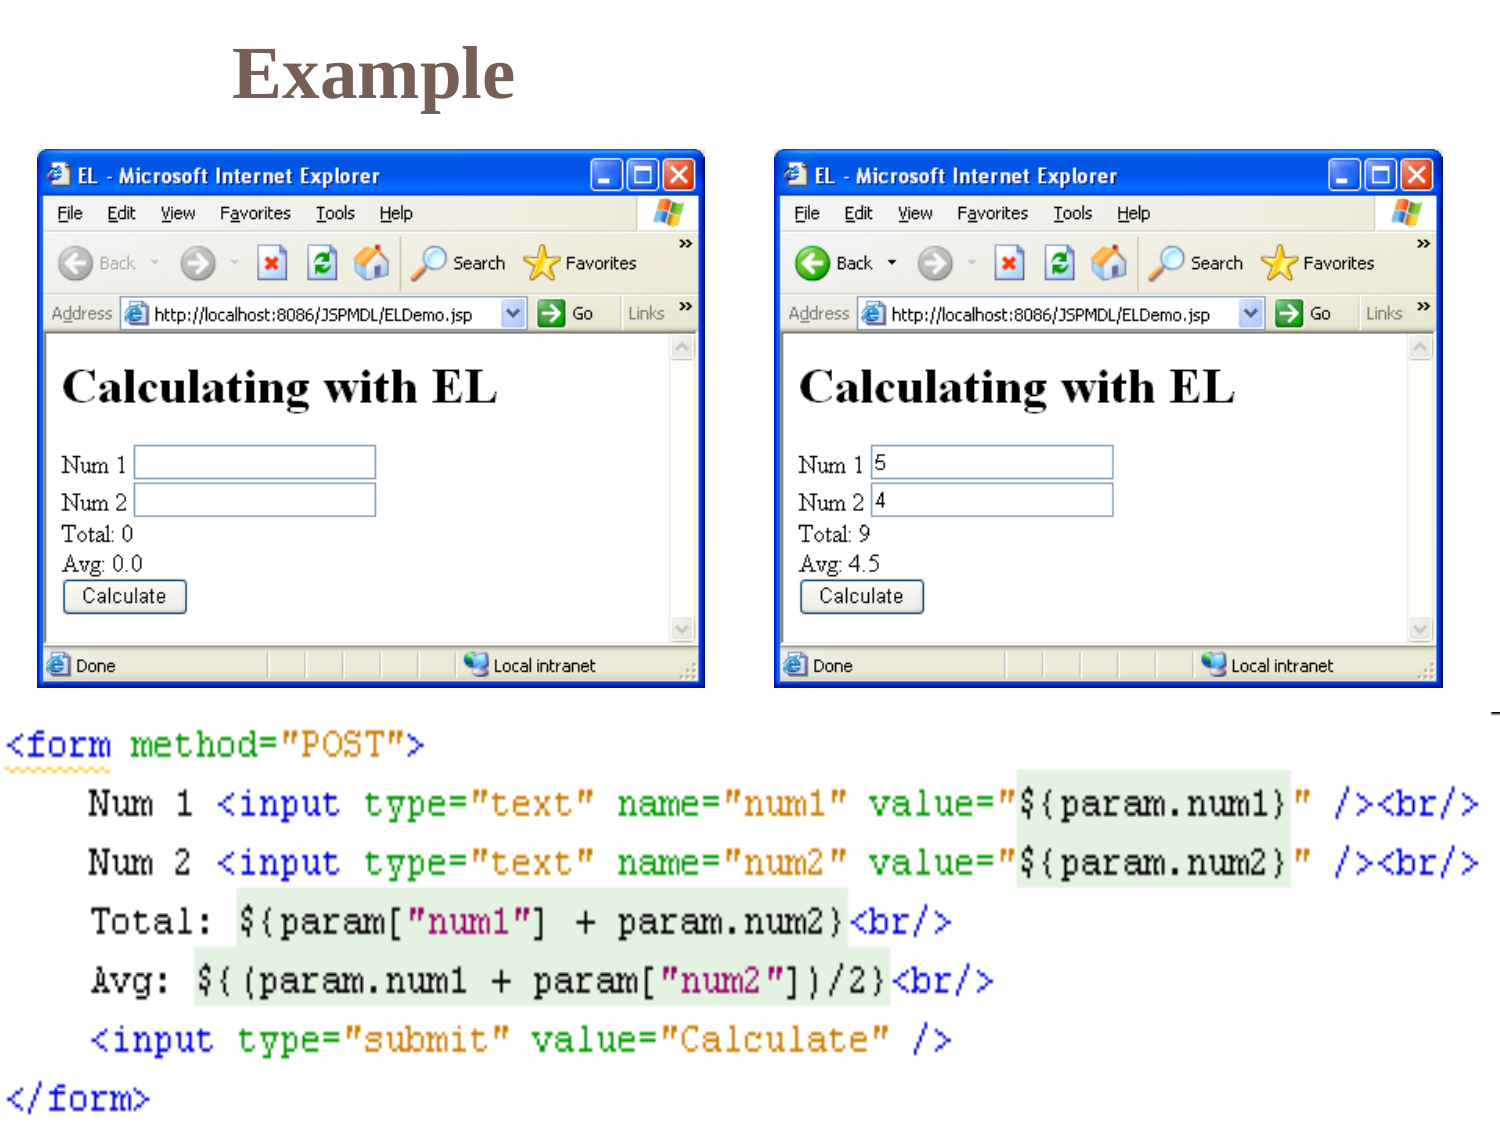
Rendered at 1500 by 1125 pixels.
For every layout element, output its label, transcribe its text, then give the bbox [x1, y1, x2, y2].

title Example [217, 0, 1500, 138]
picture [0, 712, 1500, 1125]
picture [37, 149, 705, 688]
picture [774, 149, 1443, 688]
